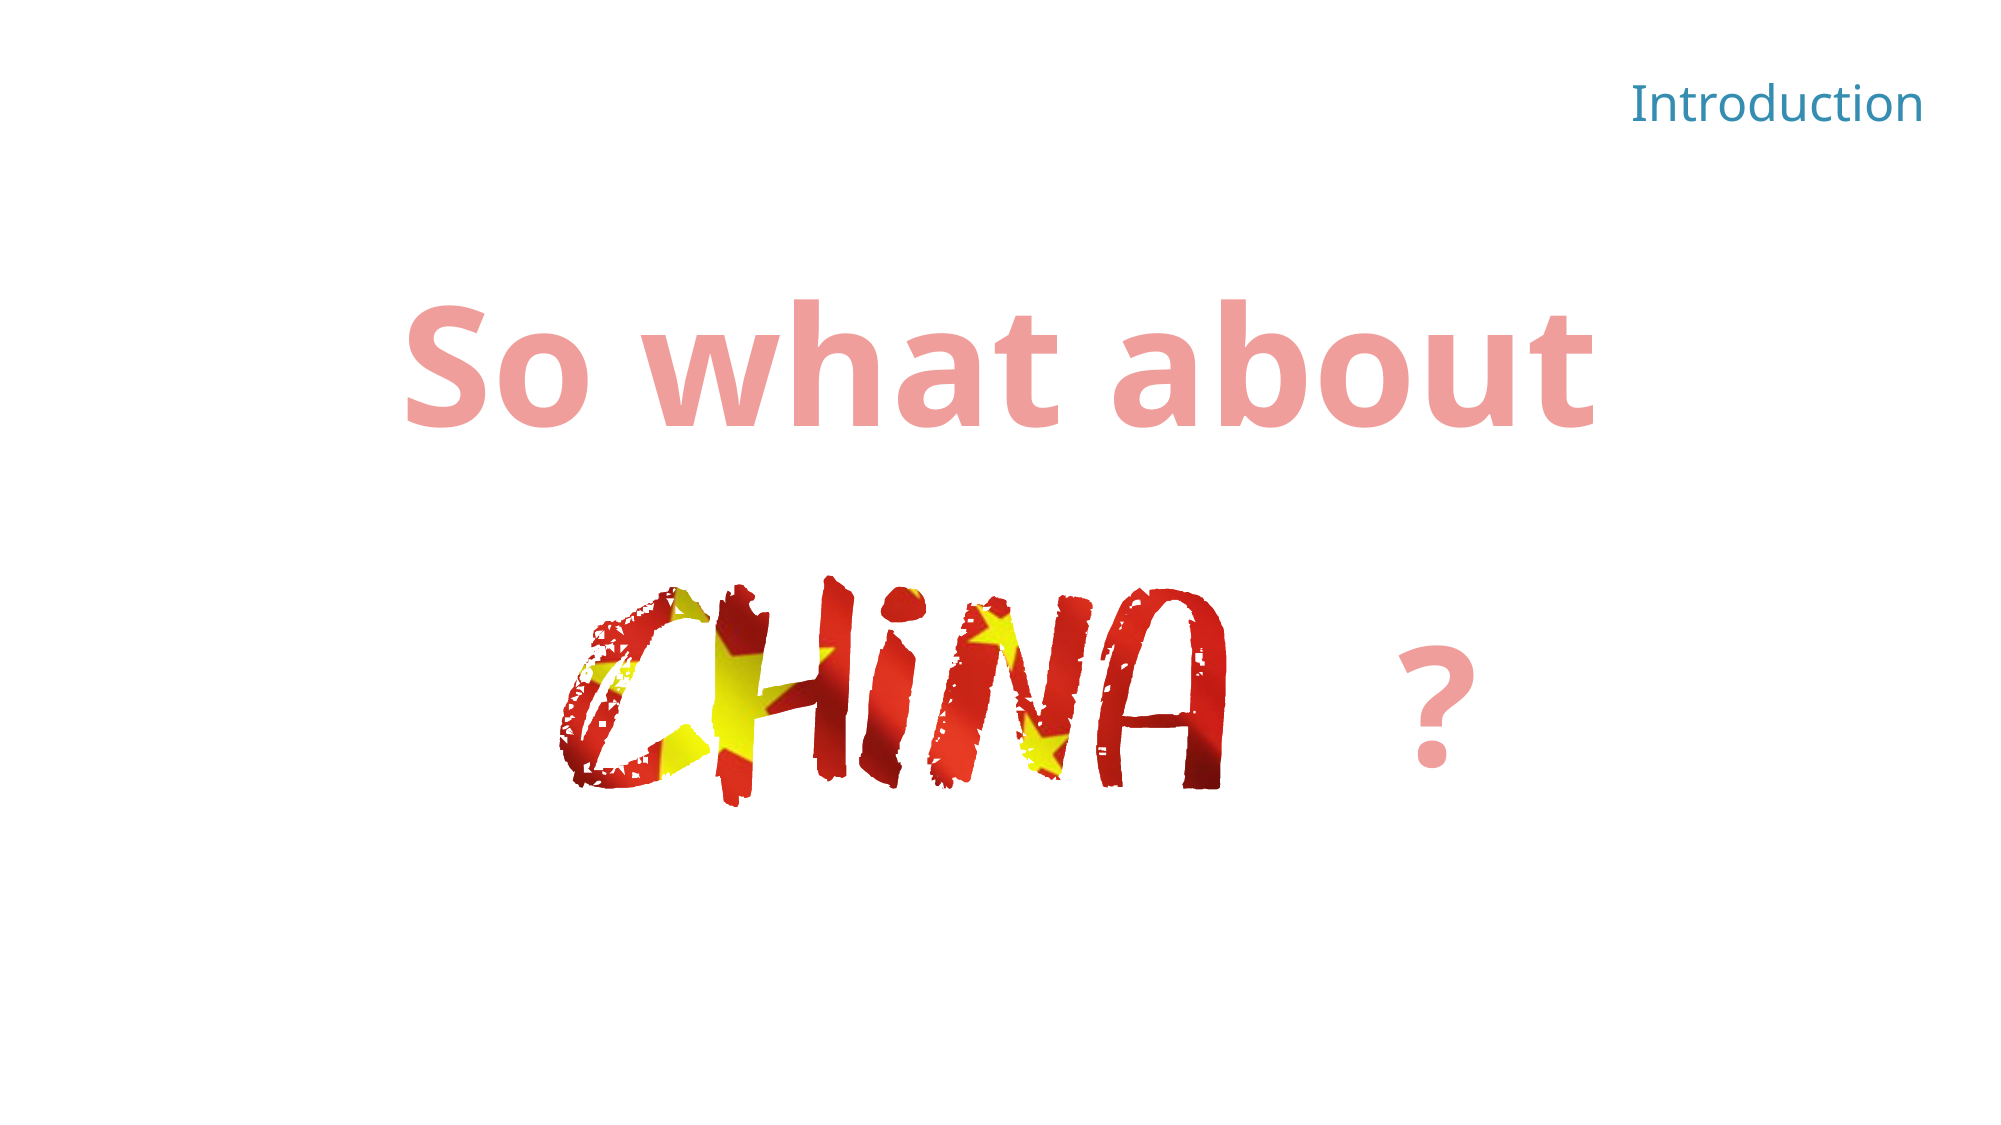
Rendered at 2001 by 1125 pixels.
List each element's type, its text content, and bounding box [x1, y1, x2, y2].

text_box [500, 478, 1285, 820]
picture [503, 488, 1271, 810]
text_box ? [1383, 591, 1827, 807]
text_box So what about [385, 251, 1615, 467]
text_box Introduction [1616, 64, 1941, 139]
